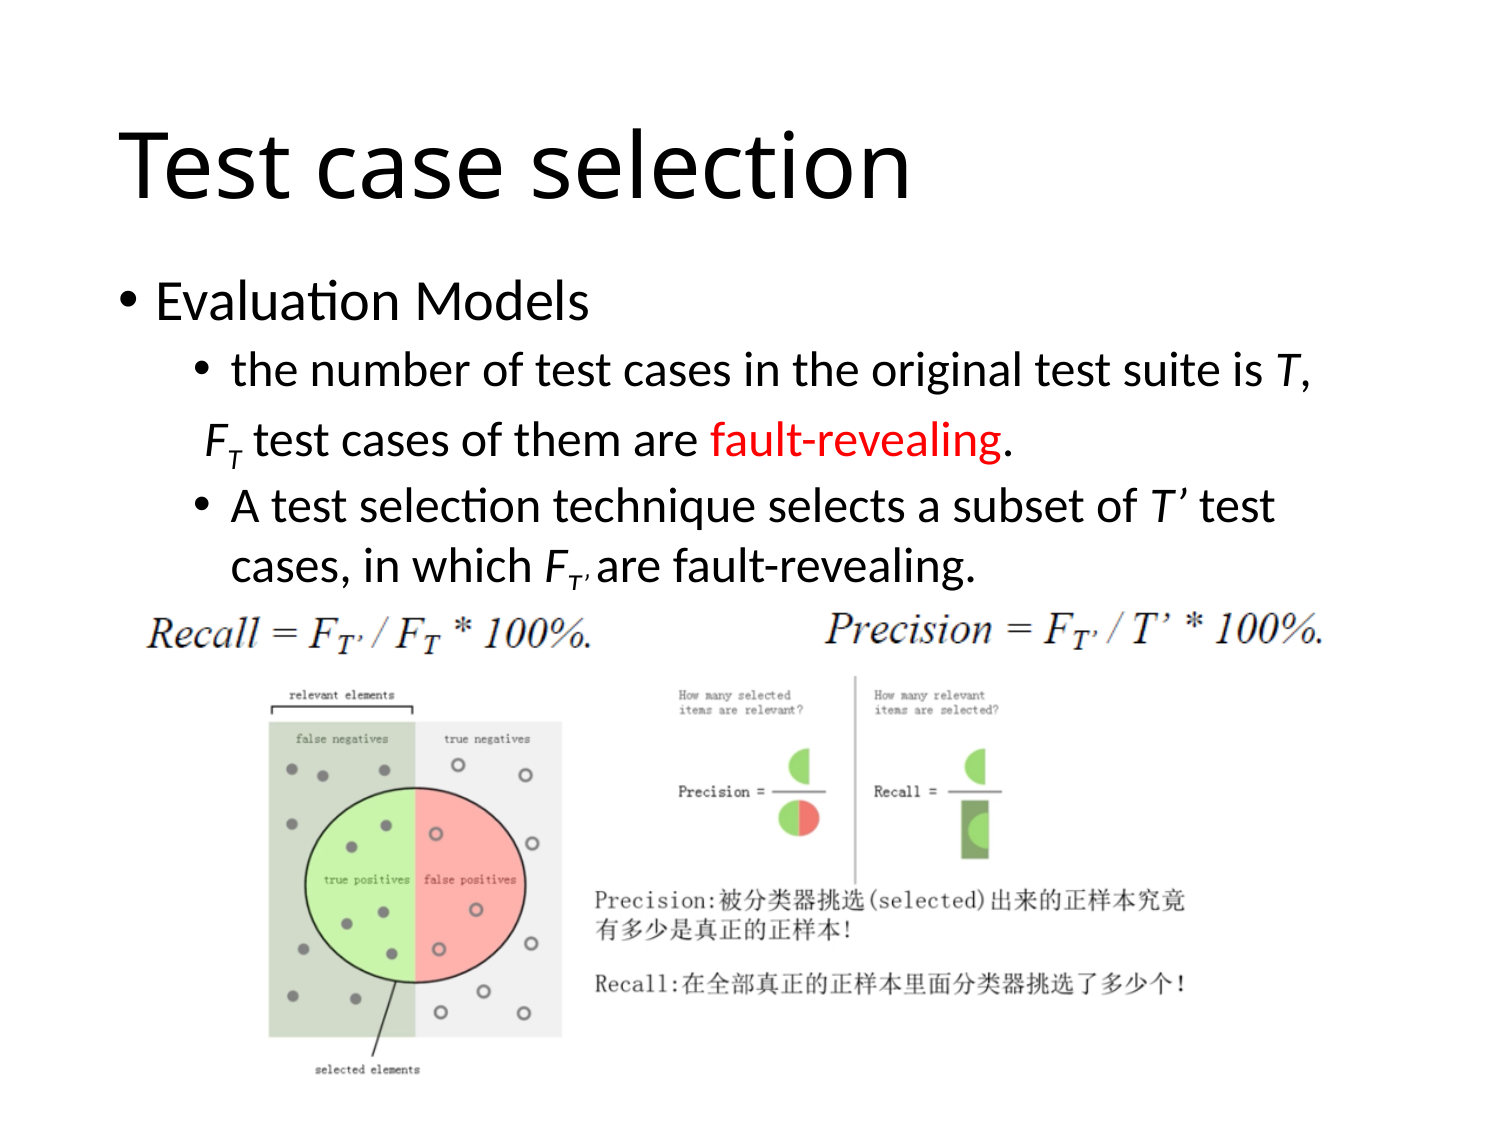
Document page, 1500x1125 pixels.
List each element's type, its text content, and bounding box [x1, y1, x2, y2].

picture [818, 594, 1351, 666]
title Test case selection [103, 59, 1397, 262]
picture [137, 590, 1208, 1097]
list Evaluation Models the number of test cases in the original test suite is T, FT test cases of them are fault-revealing. A test selection technique selects a subset of T’ test cases, in which FT’ are fault-revealing. [103, 262, 1397, 977]
